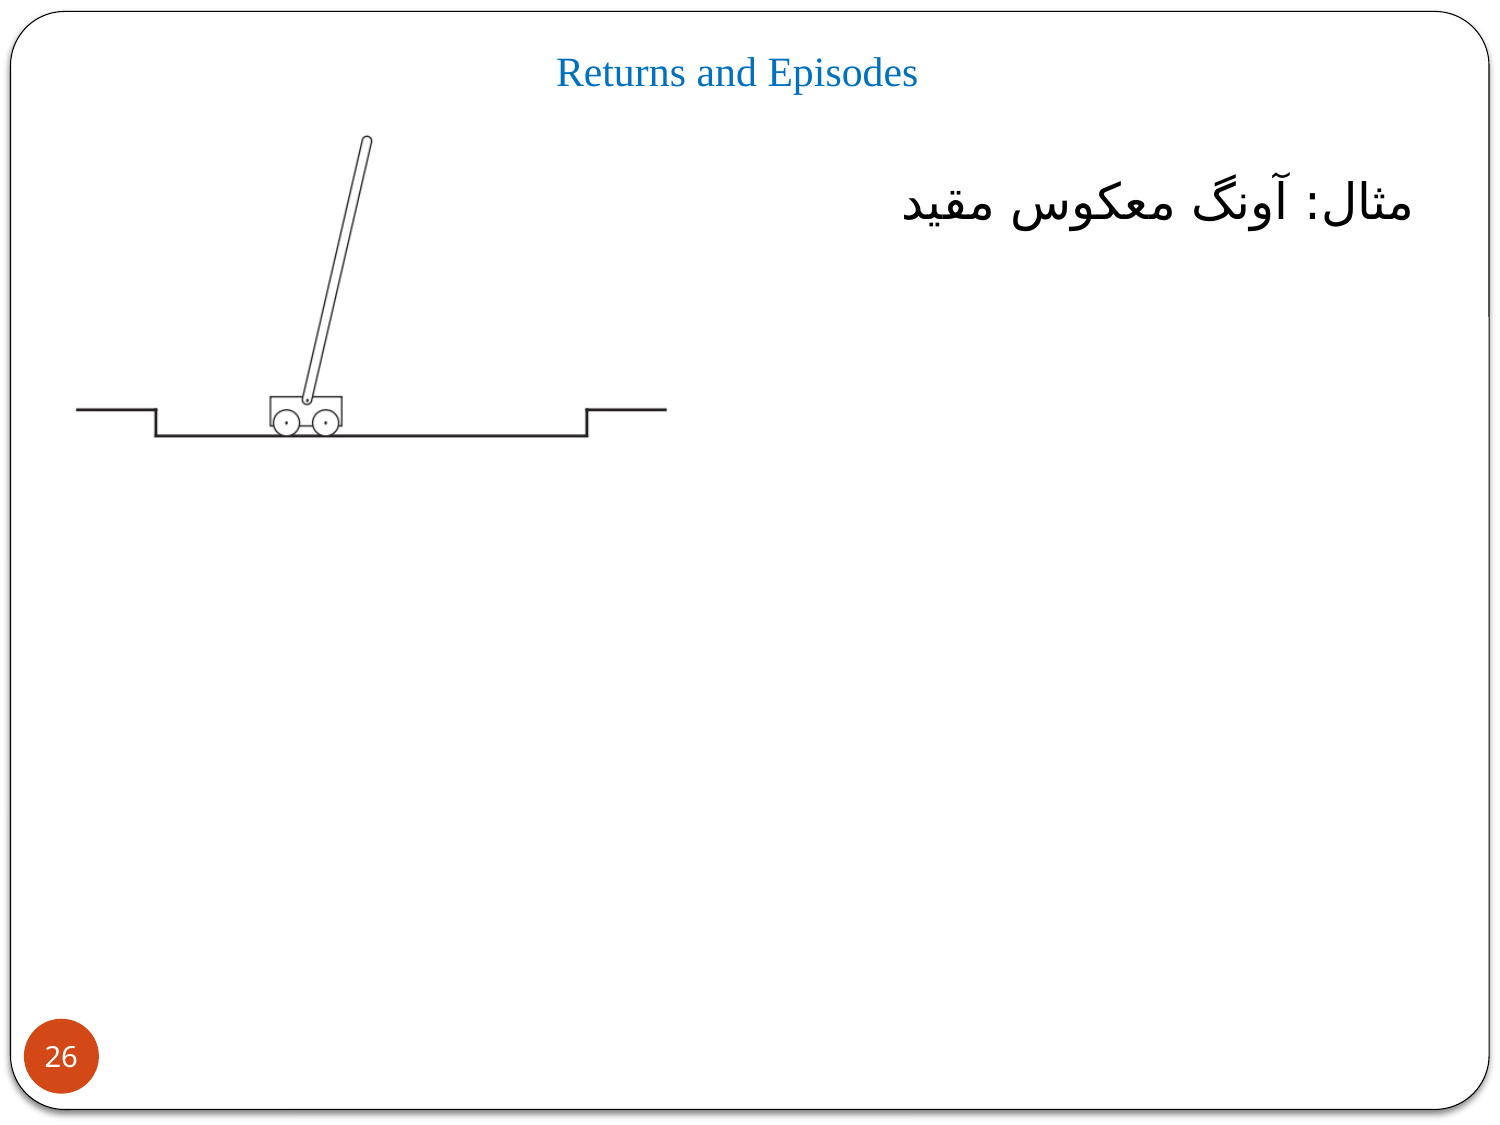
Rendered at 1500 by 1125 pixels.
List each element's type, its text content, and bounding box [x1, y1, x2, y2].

picture [61, 112, 681, 456]
slide_number 26 [23, 1018, 99, 1094]
text_box Returns and Episodes [62, 37, 1413, 113]
